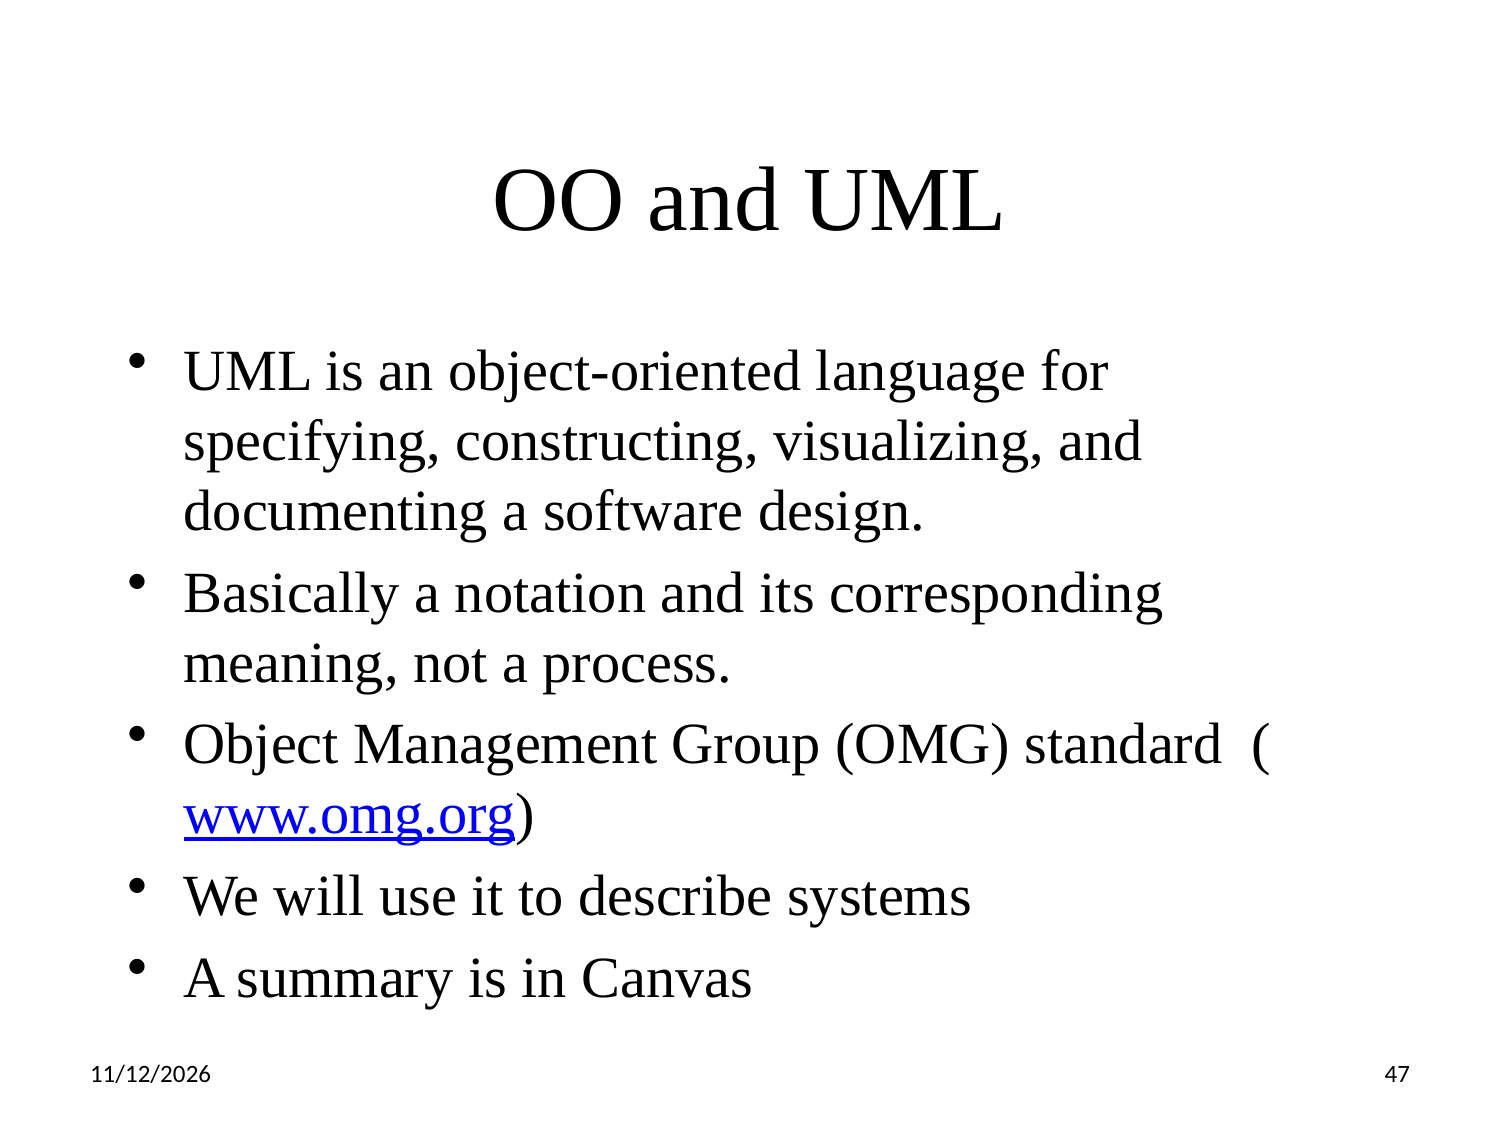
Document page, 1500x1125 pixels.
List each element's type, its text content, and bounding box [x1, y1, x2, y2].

slide_number 47 [1074, 1042, 1425, 1103]
text_box UML is an object-oriented language for specifying, constructing, visualizing, and documenting a software design. Basically a notation and its corresponding meaning, not a process. Object Management Group (OMG) standard (www.omg.org) We will use it to describe systems A summary is in Canvas [112, 324, 1388, 1000]
text_box OO and UML [112, 99, 1388, 288]
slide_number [75, 1042, 425, 1103]
